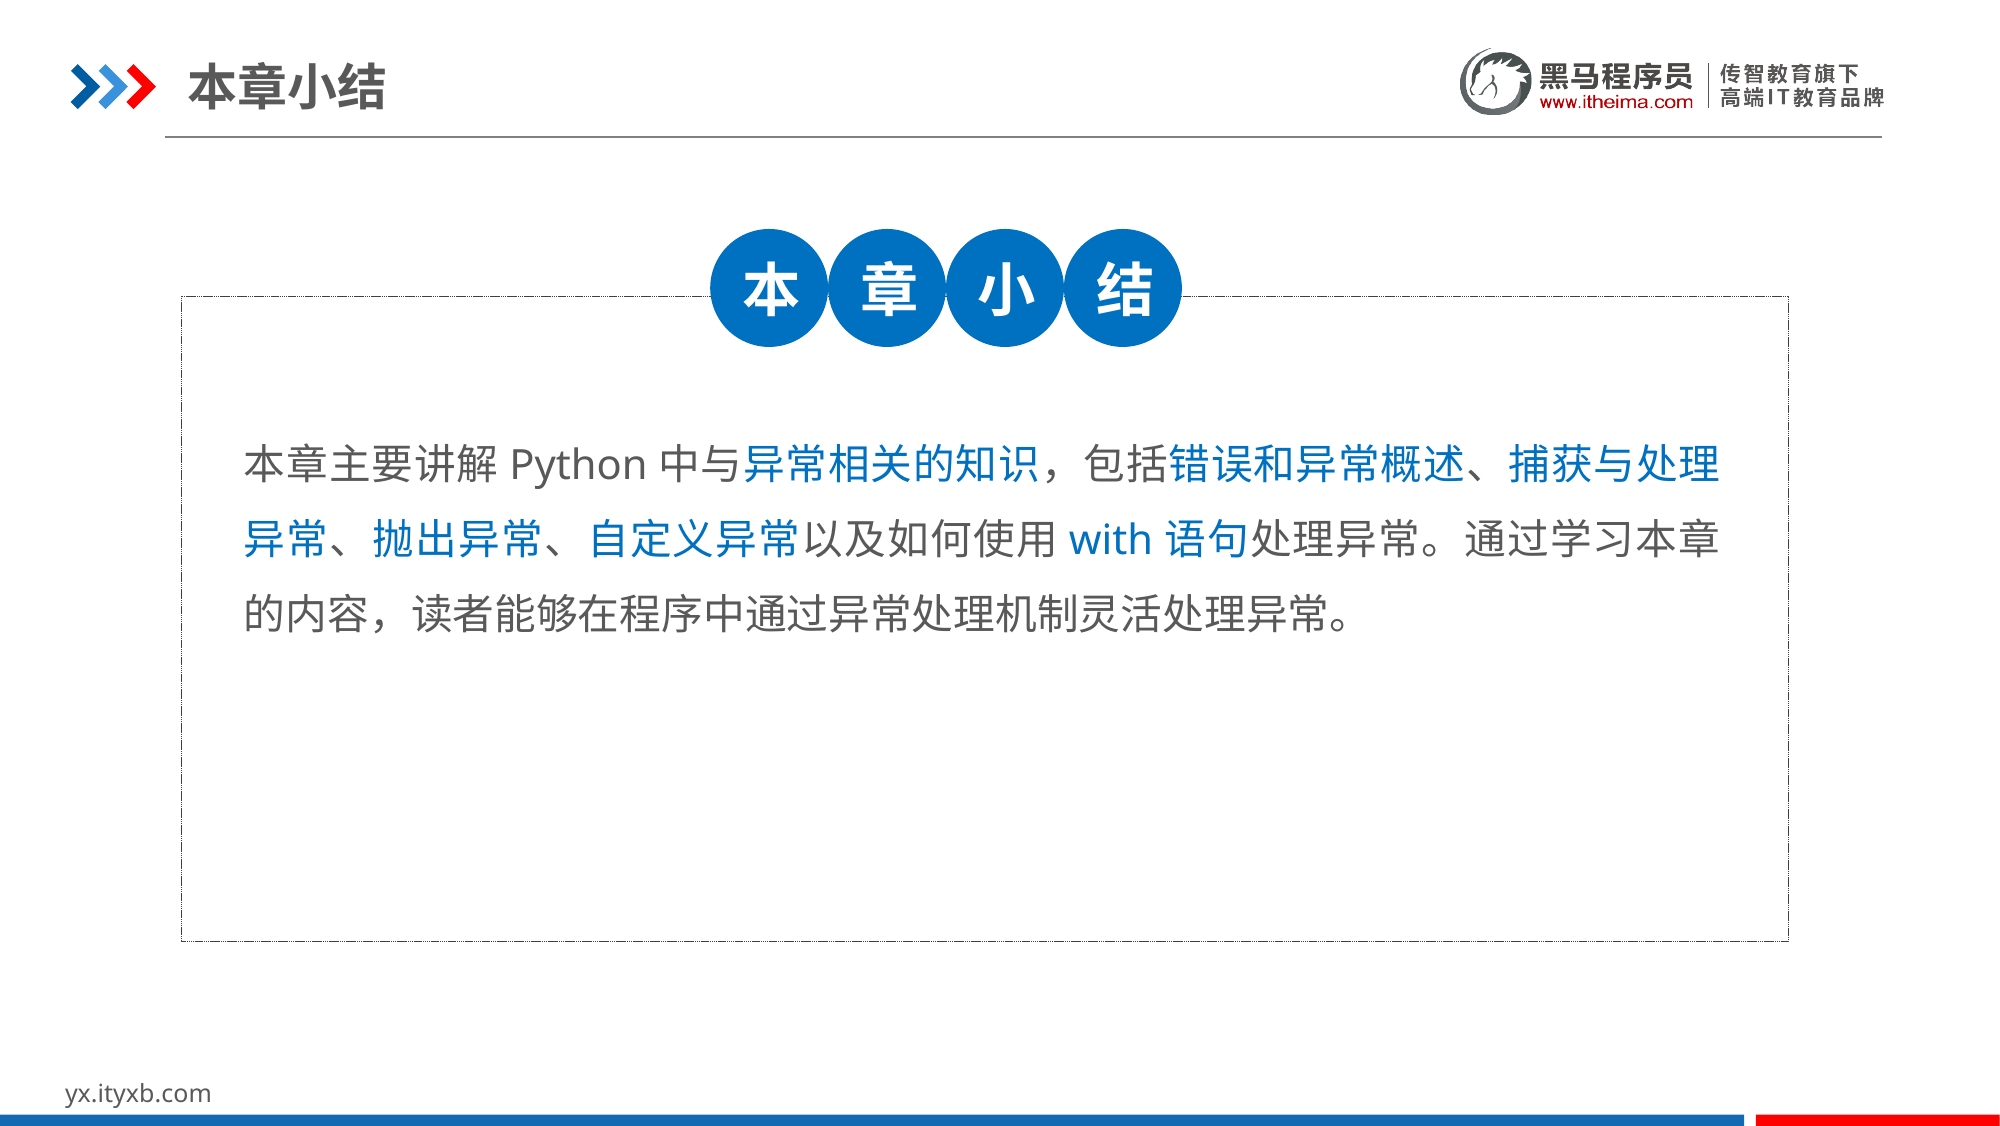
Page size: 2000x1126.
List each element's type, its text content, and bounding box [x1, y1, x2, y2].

text_box 本章主要讲解Python中与异常相关的知识，包括错误和异常概述、捕获与处理异常、抛出异常、自定义异常以及如何使用with语句处理异常。通过学习本章的内容，读者能够在程序中通过异常处理机制灵活处理异常。 [243, 413, 1721, 639]
picture [1460, 48, 1887, 115]
text_box 小 [943, 226, 1064, 350]
text_box [180, 294, 1790, 943]
text_box 本 [708, 226, 828, 350]
text_box 结 [1061, 226, 1184, 350]
text_box 本章小结 [187, 43, 1118, 127]
text_box 章 [825, 226, 946, 350]
